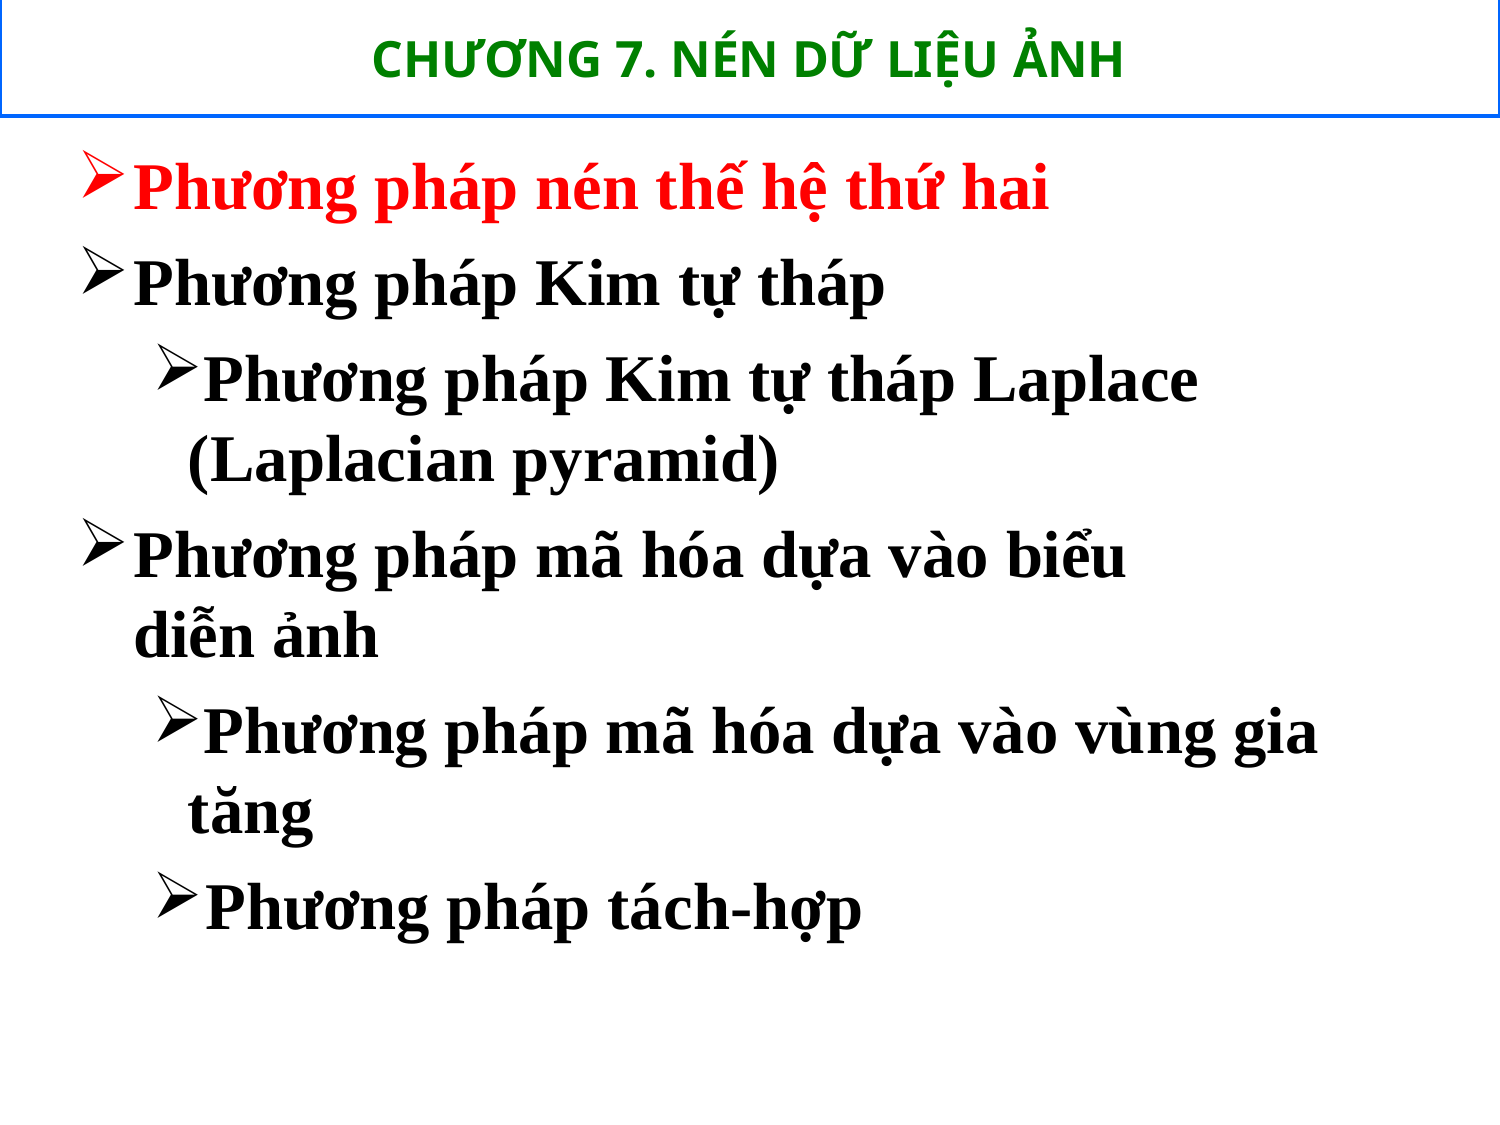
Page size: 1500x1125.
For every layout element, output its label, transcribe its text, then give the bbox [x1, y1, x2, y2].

text_box Phương pháp nén thế hệ thứ hai Phương pháp Kim tự tháp Phương pháp Kim tự tháp Laplace (Laplacian pyramid) Phương pháp mã hóa dựa vào biểu diễn ảnh Phương pháp mã hóa dựa vào vùng gia tăng Phương pháp tách-hợp [75, 124, 1394, 943]
